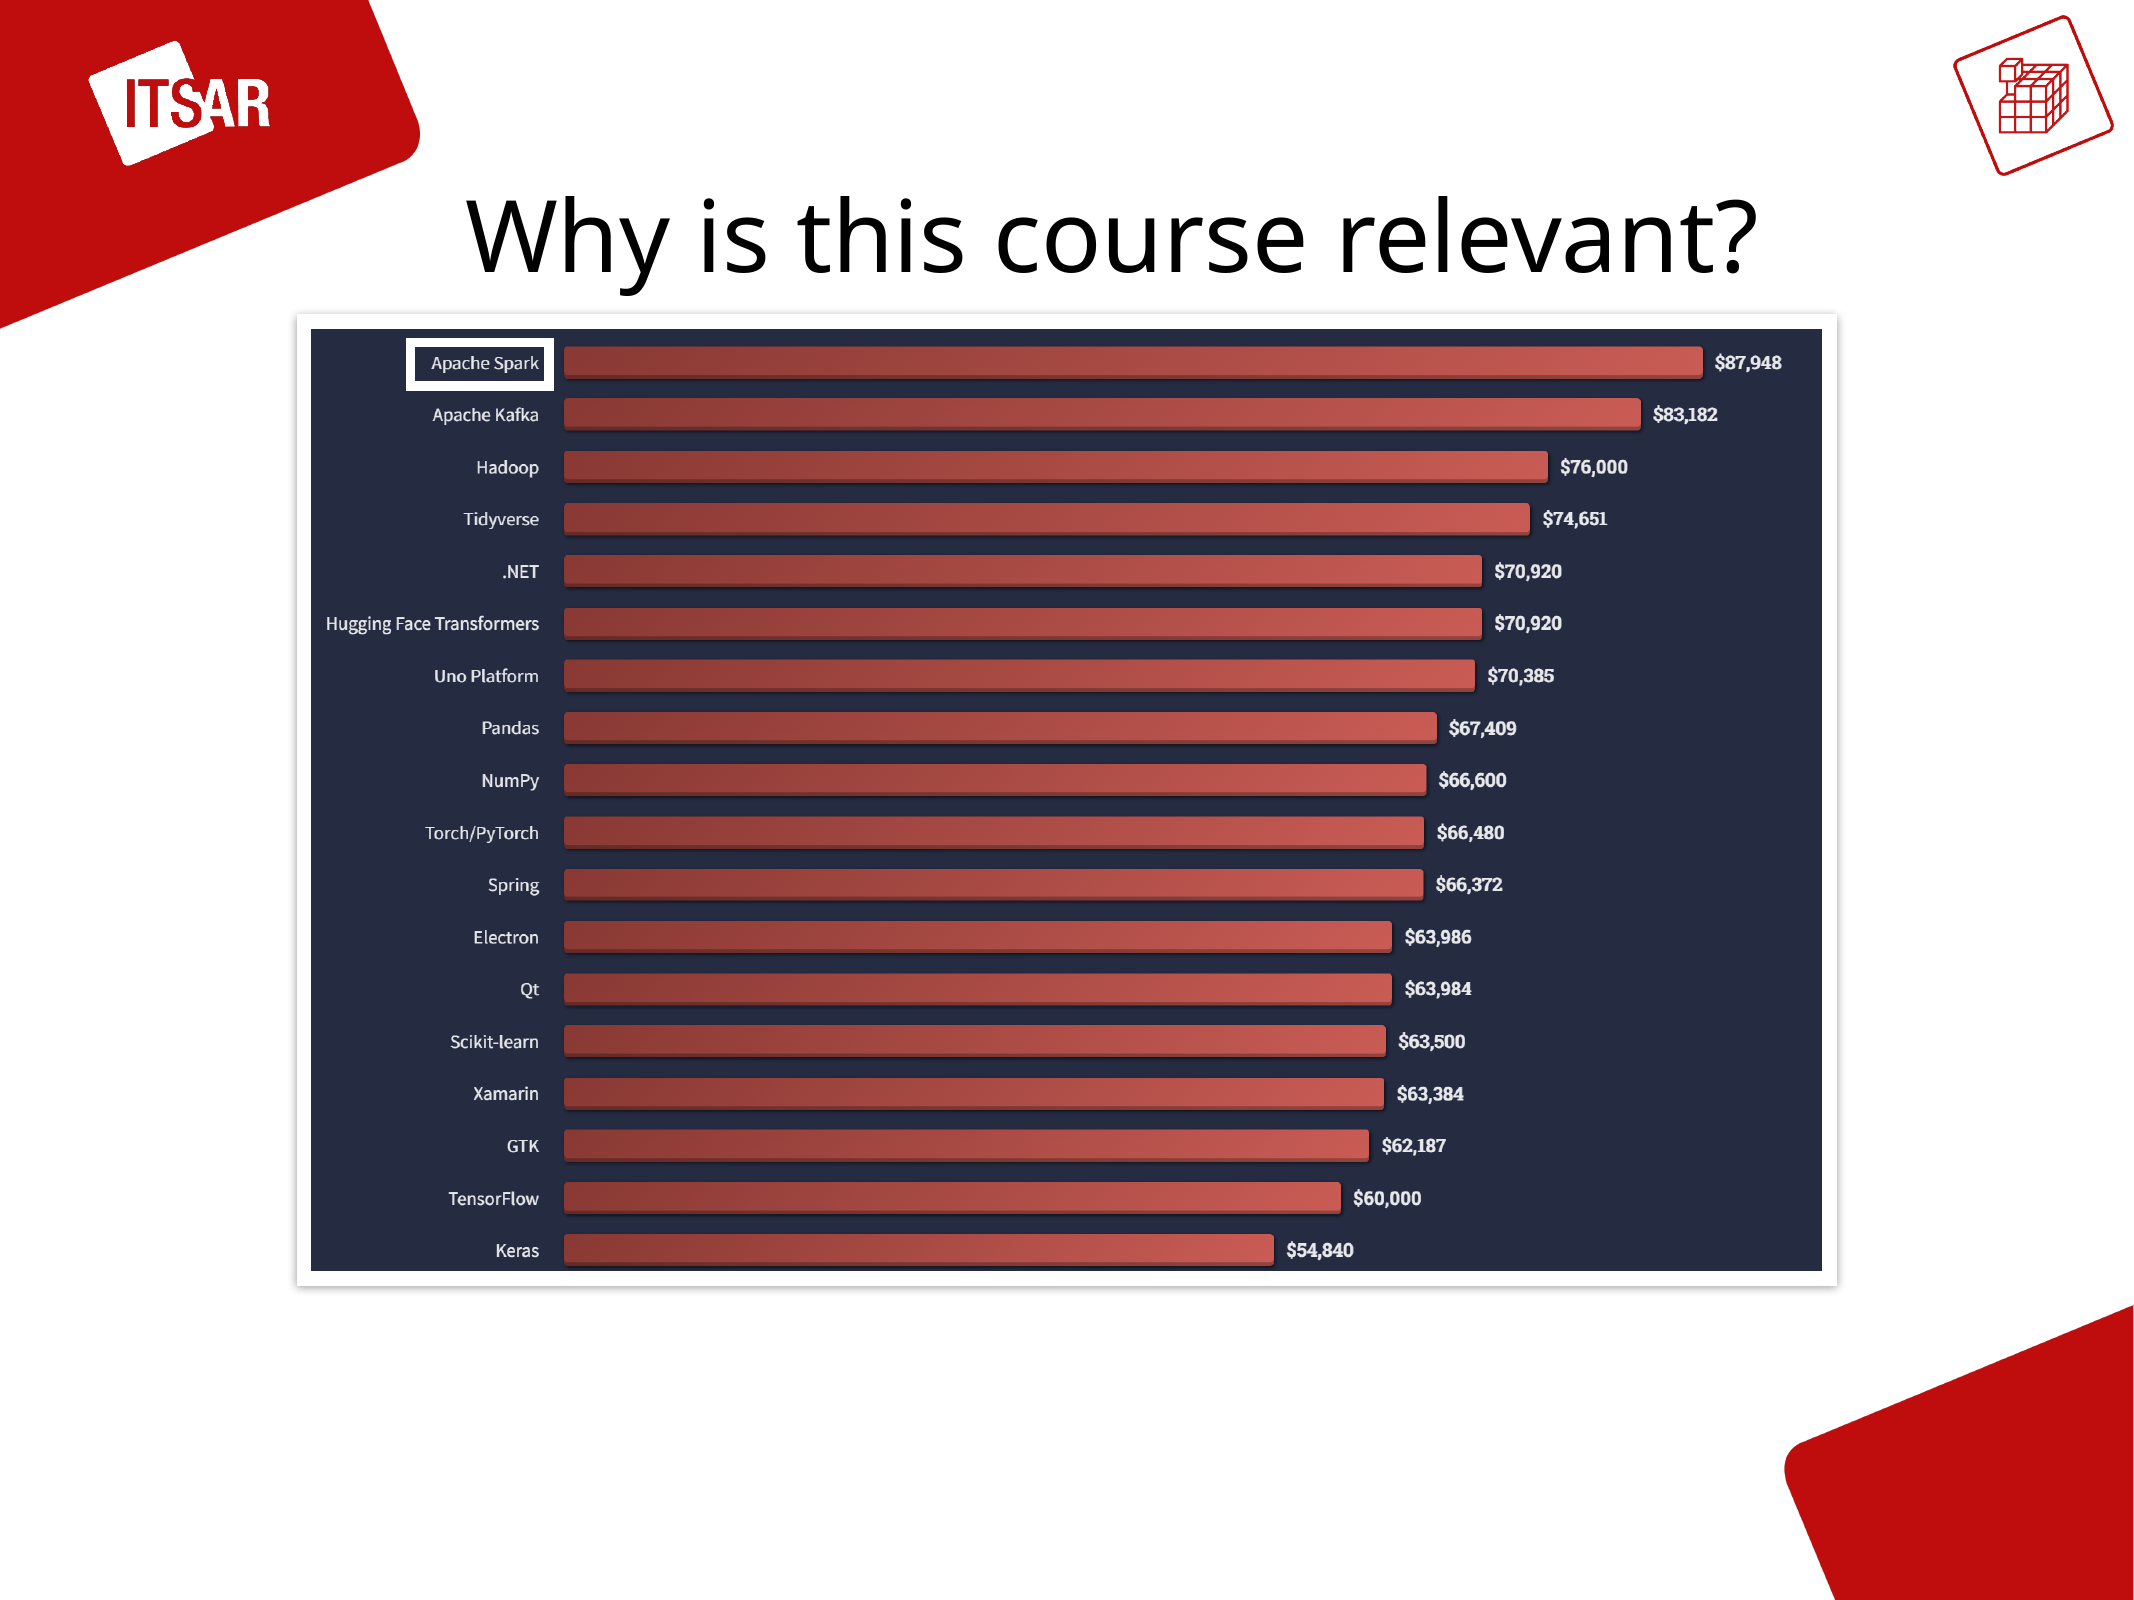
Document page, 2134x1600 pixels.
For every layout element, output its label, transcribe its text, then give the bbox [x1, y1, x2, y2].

picture [0, 0, 427, 370]
picture [311, 328, 1823, 1272]
picture [1777, 1230, 2134, 1600]
title Why is this course relevant? [450, 85, 1987, 395]
picture [1953, 15, 2114, 176]
